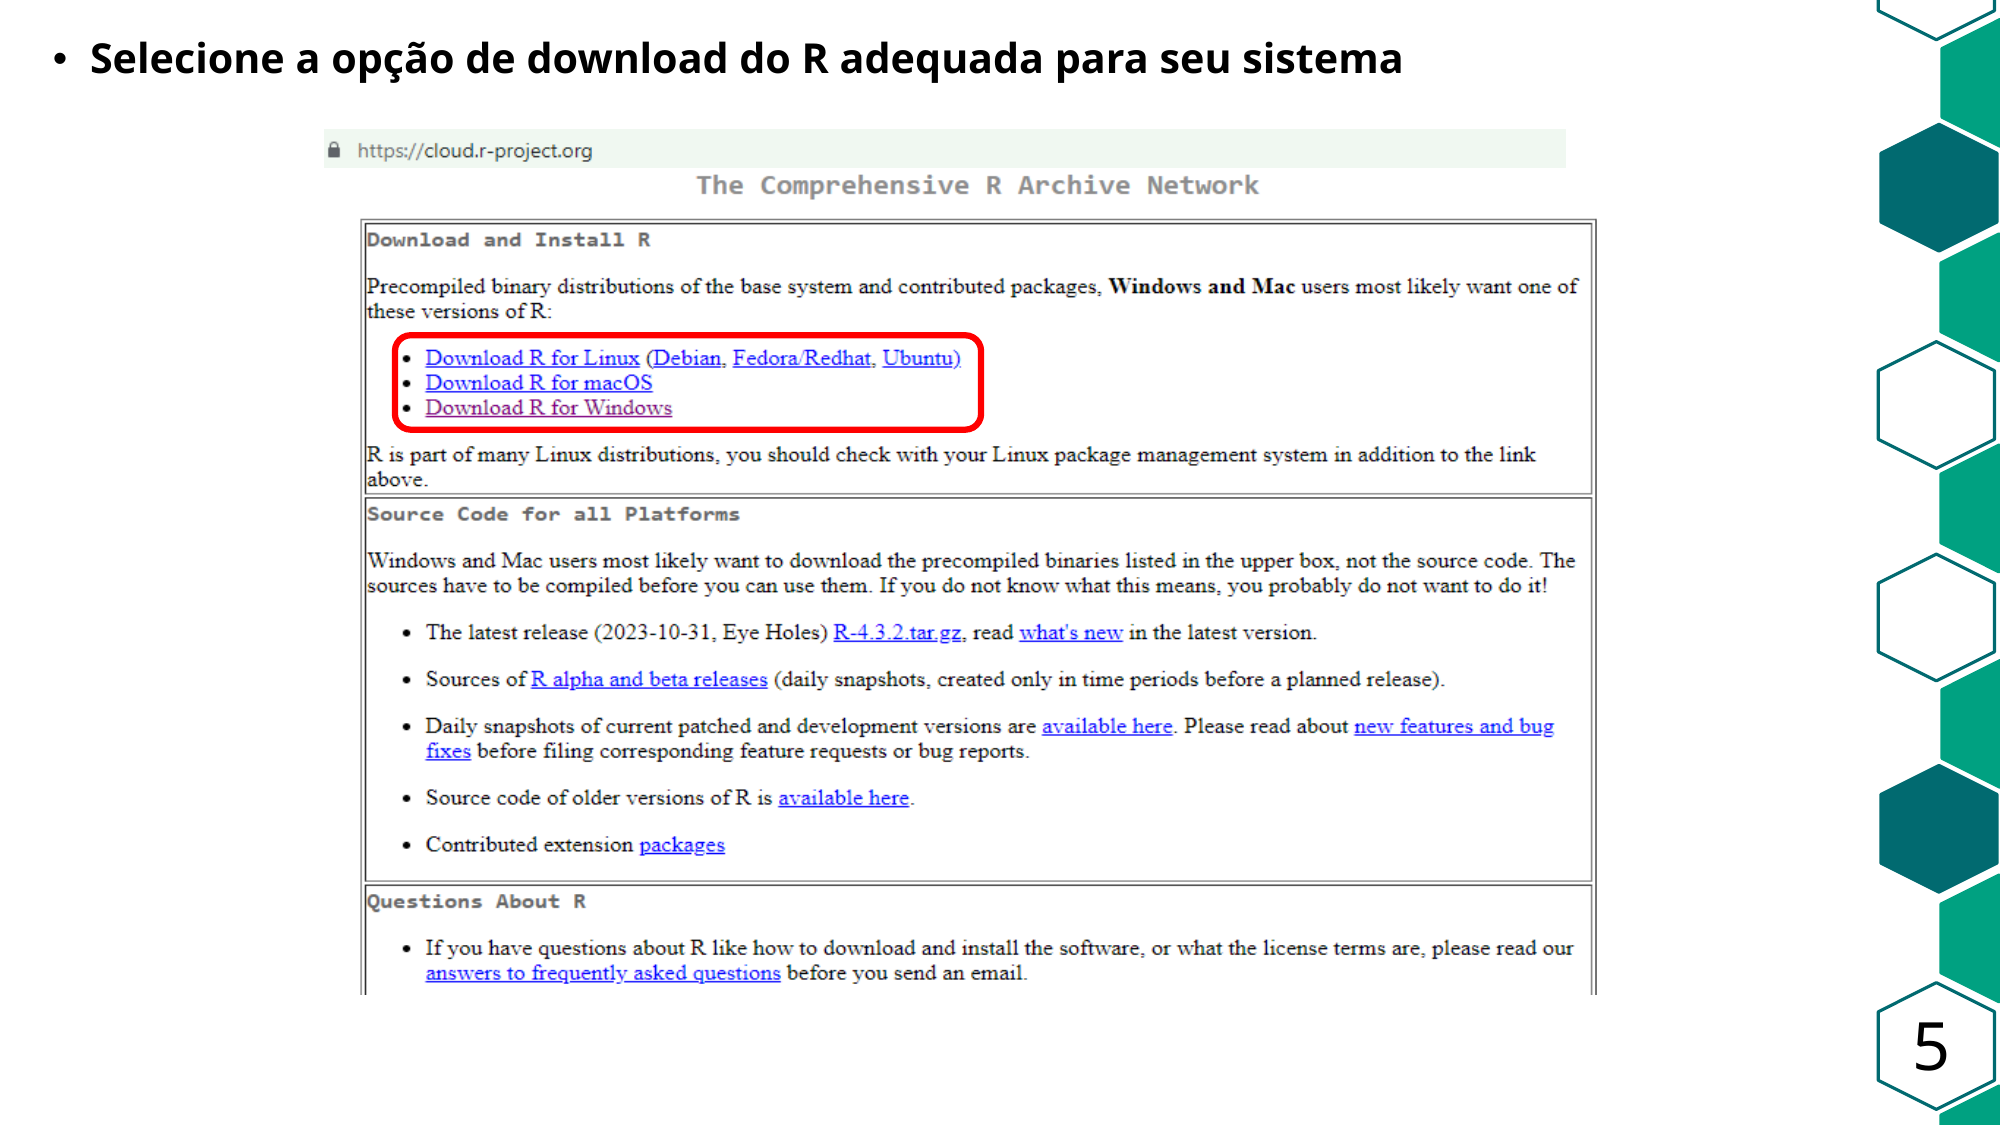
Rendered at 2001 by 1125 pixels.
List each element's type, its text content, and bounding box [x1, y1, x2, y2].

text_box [1877, 0, 2000, 1125]
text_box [324, 129, 1638, 996]
text_box Selecione a opção de download do R adequada para seu sistema [37, 30, 1525, 91]
